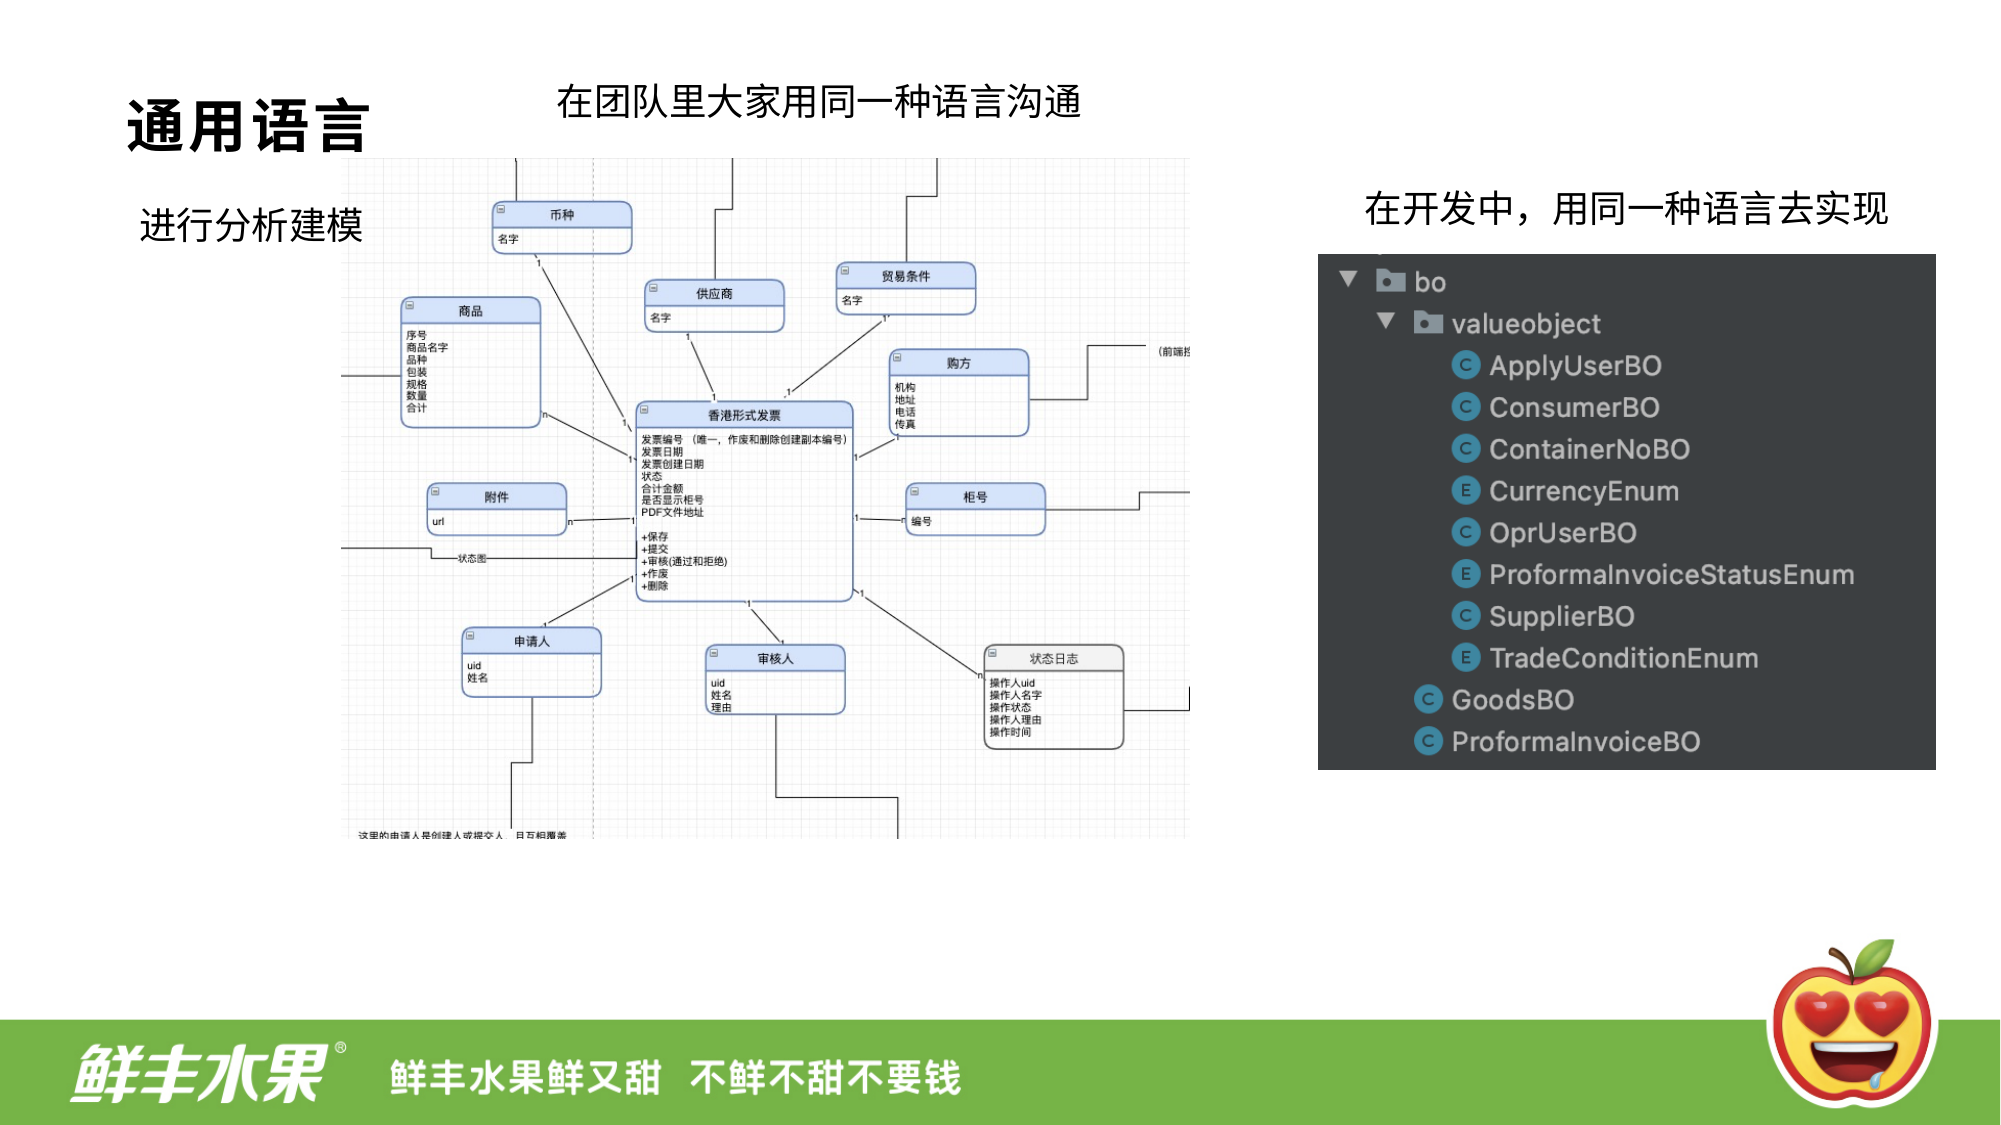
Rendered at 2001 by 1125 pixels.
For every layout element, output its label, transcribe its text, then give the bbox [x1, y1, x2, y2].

picture [0, 0, 2001, 1125]
text_box 在开发中，用同一种语言去实现 [1349, 177, 1905, 237]
text_box 进行分析建模 [124, 194, 341, 254]
title 通用语言 [109, 70, 1891, 178]
text_box 在团队里大家用同一种语言沟通 [542, 70, 1097, 131]
